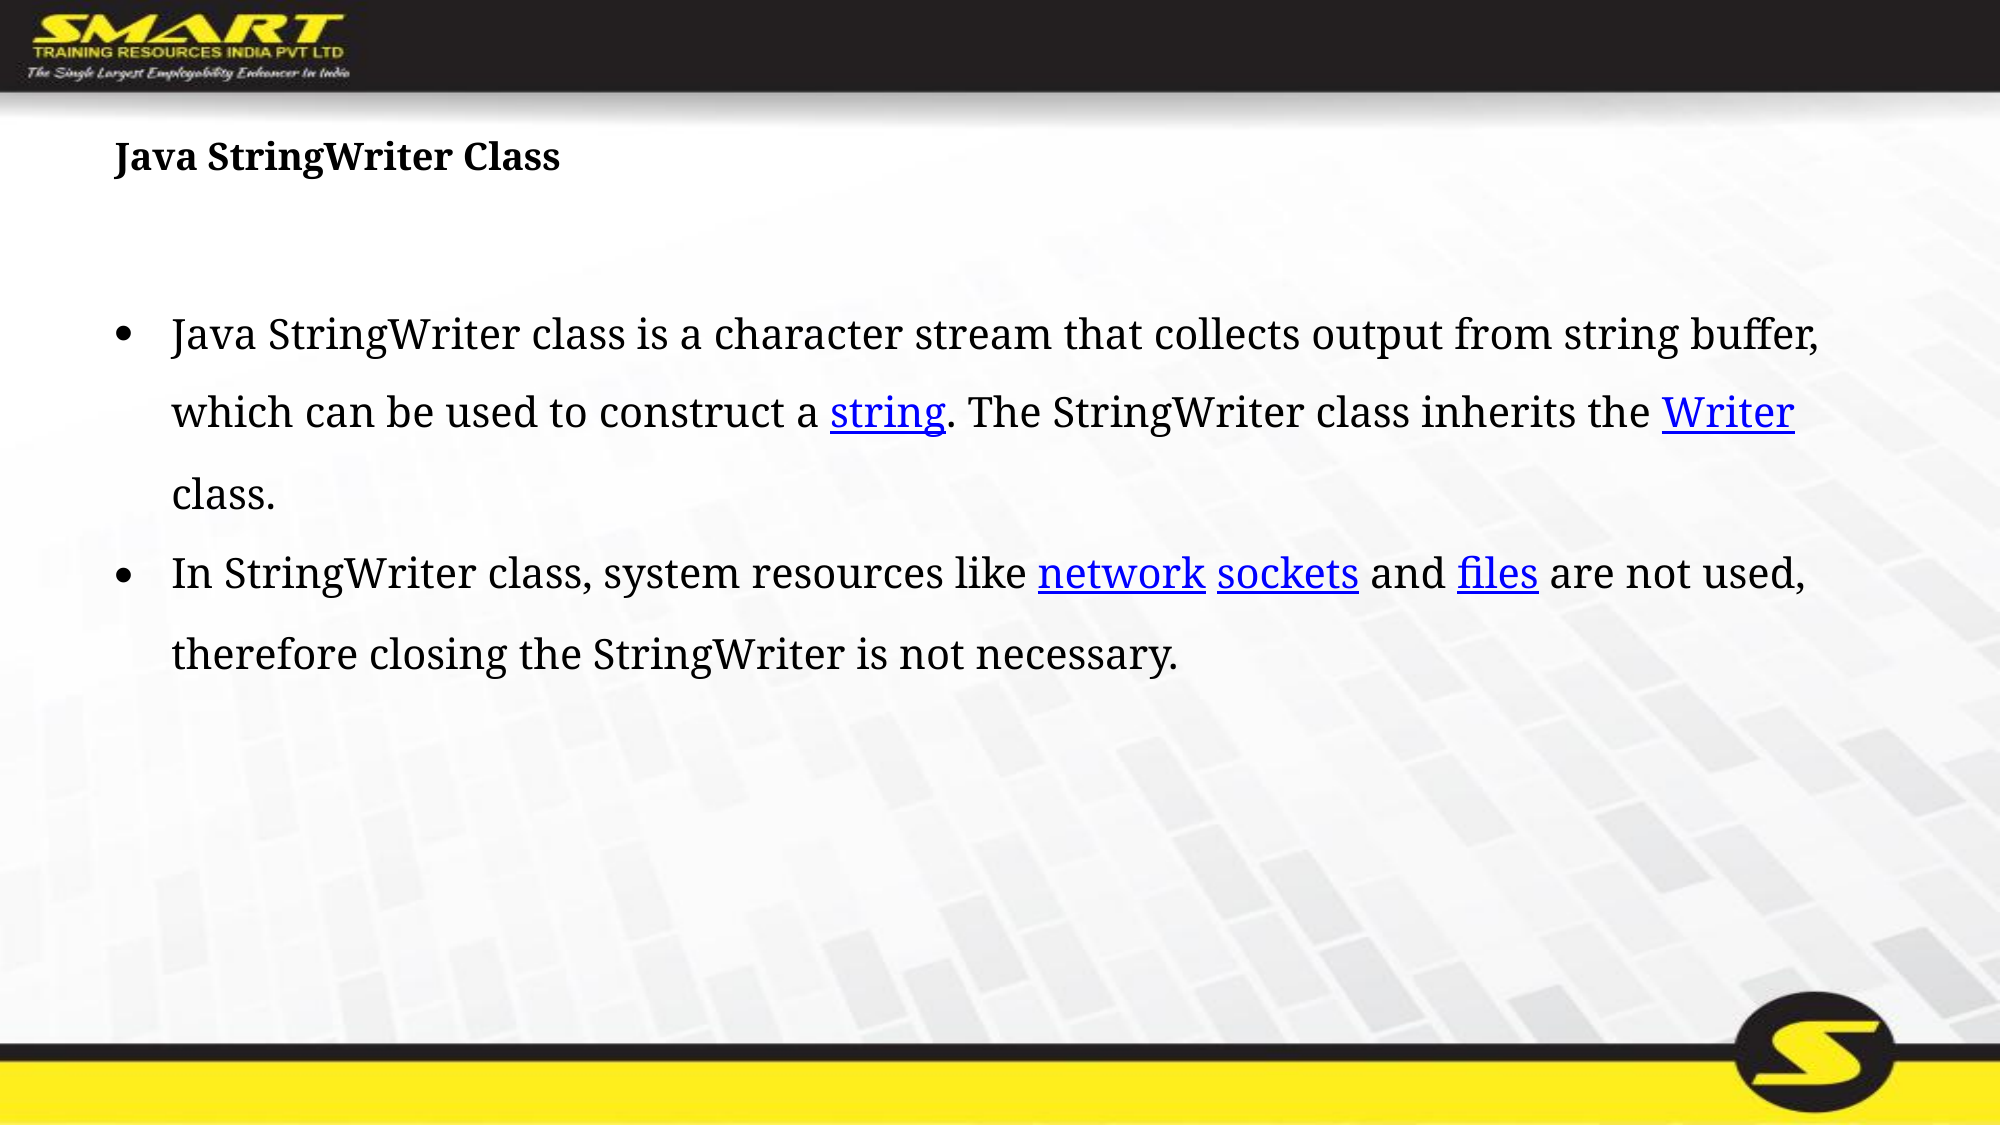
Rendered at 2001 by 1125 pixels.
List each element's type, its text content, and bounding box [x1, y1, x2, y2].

list Java StringWriter class is a character stream that collects output from string buffer, which can be used to construct a string. The StringWriter class inherits the Writer class. In StringWriter class, system resources like network sockets and files are not used, therefore closing the StringWriter is not necessary. [99, 275, 1900, 980]
picture [0, 0, 2000, 1125]
title Java StringWriter Class [99, 125, 1900, 232]
